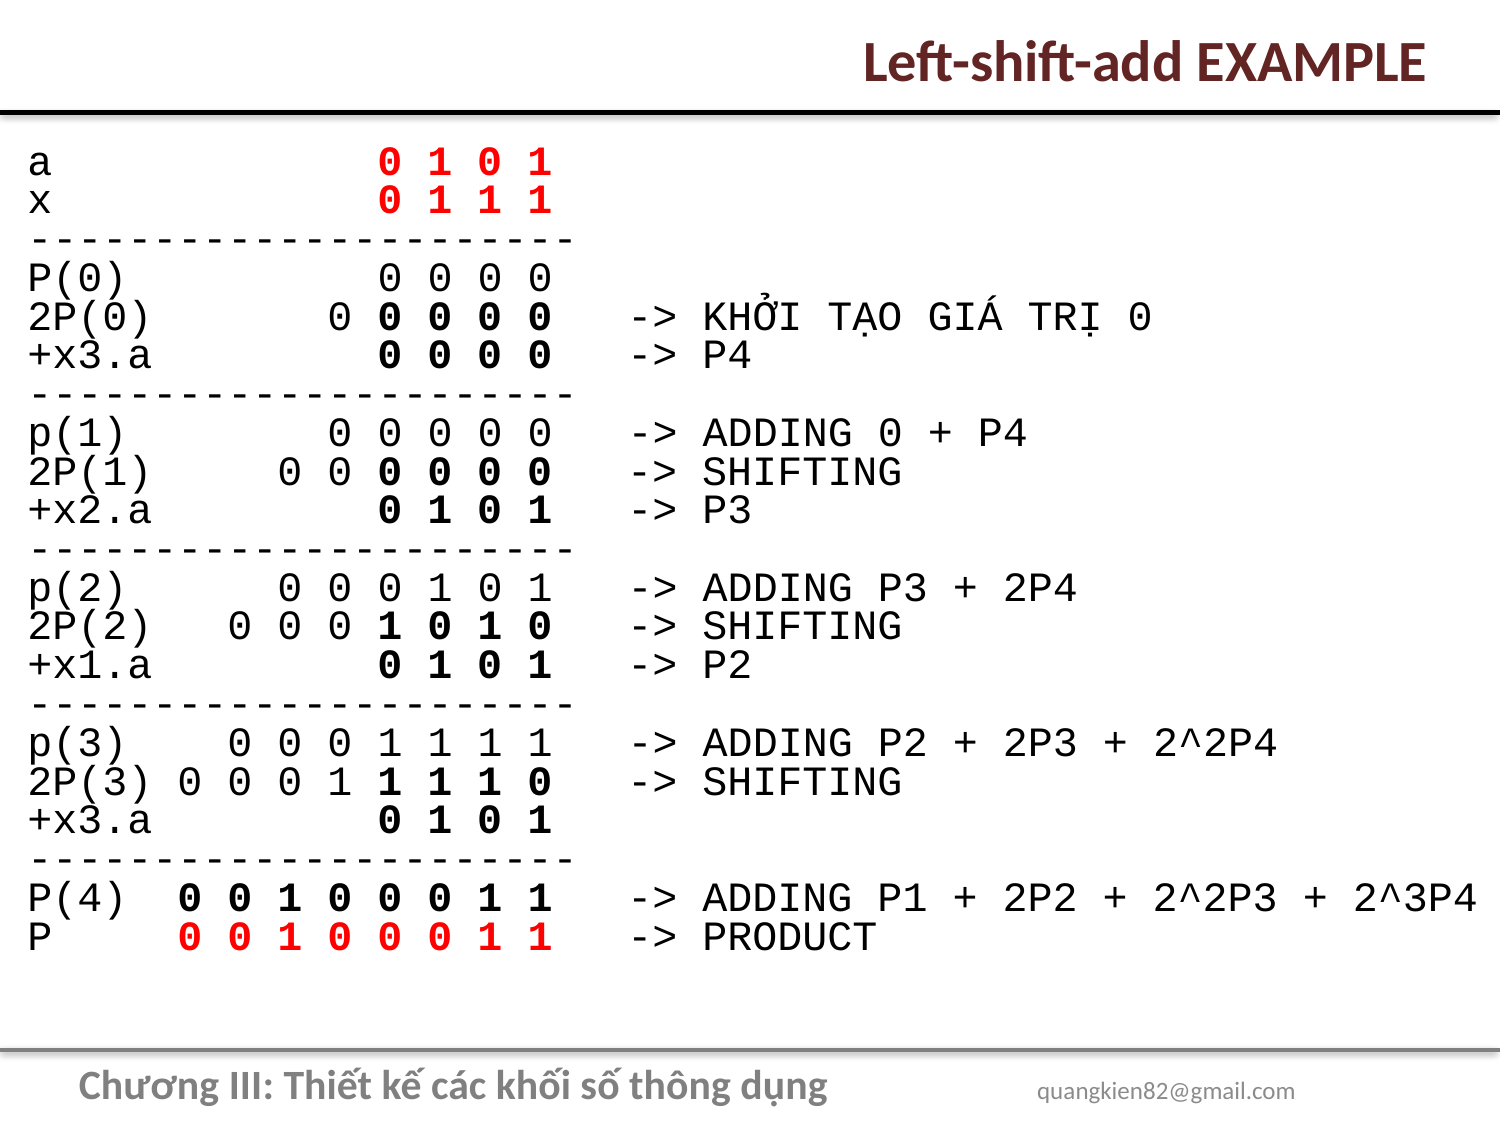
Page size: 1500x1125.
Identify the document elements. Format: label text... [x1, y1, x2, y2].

footer Chương III: Thiết kế các khối số thông dụng quangkien82@gmail.com [24, 1060, 1350, 1113]
text_box a 0 1 0 1 x 0 1 1 1 ---------------------- P(0) 0 0 0 0 2P(0) 0 0 0 0 0 -> KHỞI TẠO GIÁ TRỊ 0 +x3.a 0 0 0 0 -> P4 ---------------------- p(1) 0 0 0 0 0 -> ADDING 0 + P4 2P(1) 0 0 0 0 0 0 -> SHIFTING +x2.a 0 1 0 1 -> P3 ---------------------- p(2) 0 0 0 1 0 1 -> ADDING P3 + 2P4 2P(2) 0 0 0 1 0 1 0 -> SHIFTING +x1.a 0 1 0 1 -> P2 ---------------------- p(3) 0 0 0 1 1 1 1 -> ADDING P2 + 2P3 + 2^2P4 2P(3) 0 0 0 1 1 1 1 0 -> SHIFTING +x3.a 0 1 0 1 ---------------------- P(4) 0 0 1 0 0 0 1 1 -> ADDING P1 + 2P2 + 2^2P3 + 2^3P4 P 0 0 1 0 0 0 1 1 -> PRODUCT [12, 137, 1500, 966]
text_box Left-shift-add EXAMPLE [74, 12, 1443, 100]
